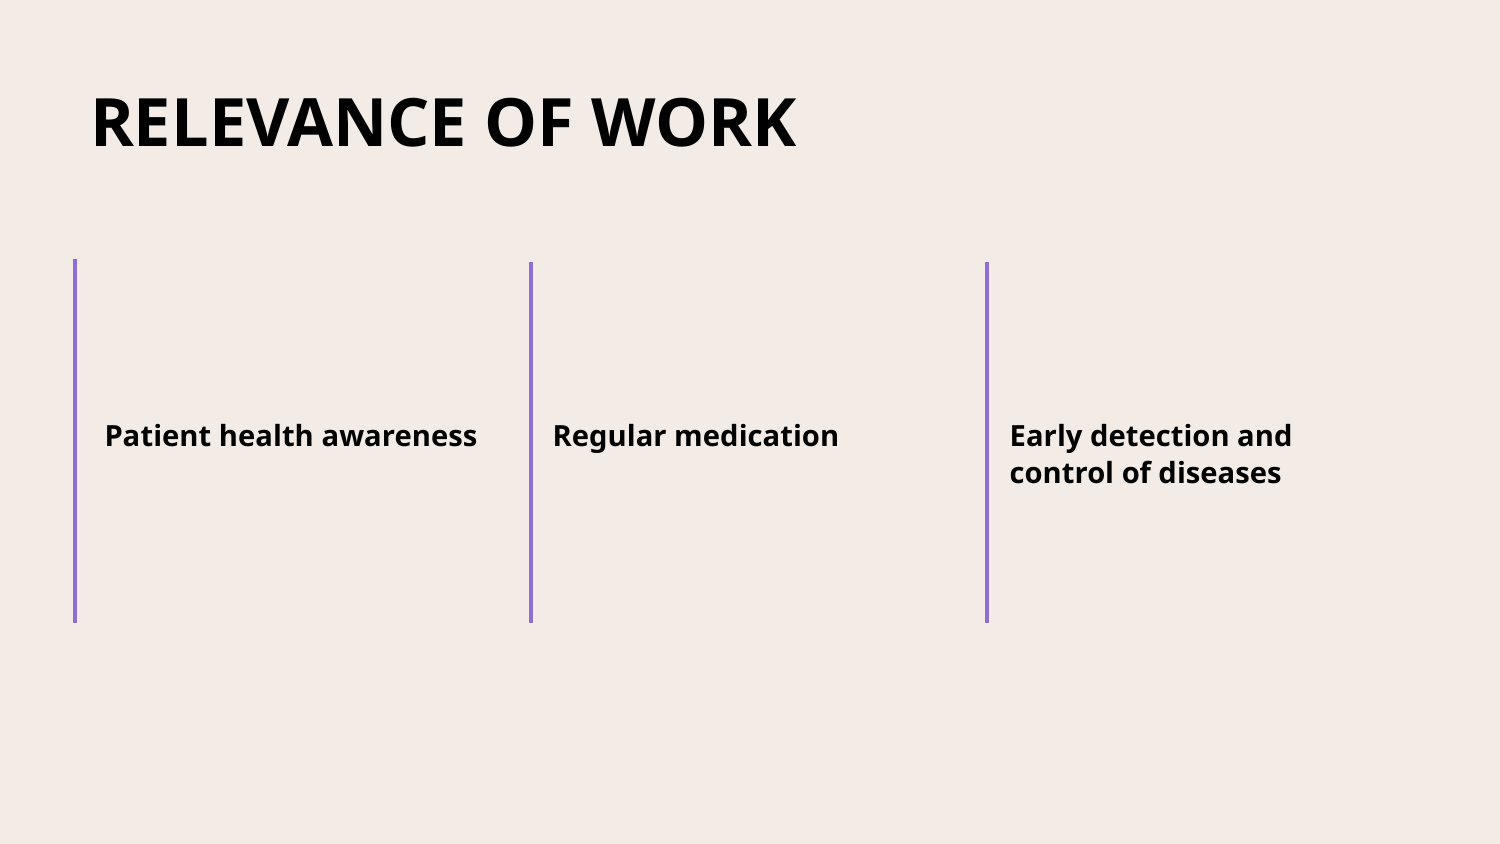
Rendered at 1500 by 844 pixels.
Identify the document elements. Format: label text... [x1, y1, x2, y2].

list Regular medication [530, 400, 958, 759]
title RELEVANCE OF WORK [75, 72, 1425, 167]
list Patient health awareness [79, 400, 516, 609]
list Early detection and control of diseases [986, 400, 1415, 759]
